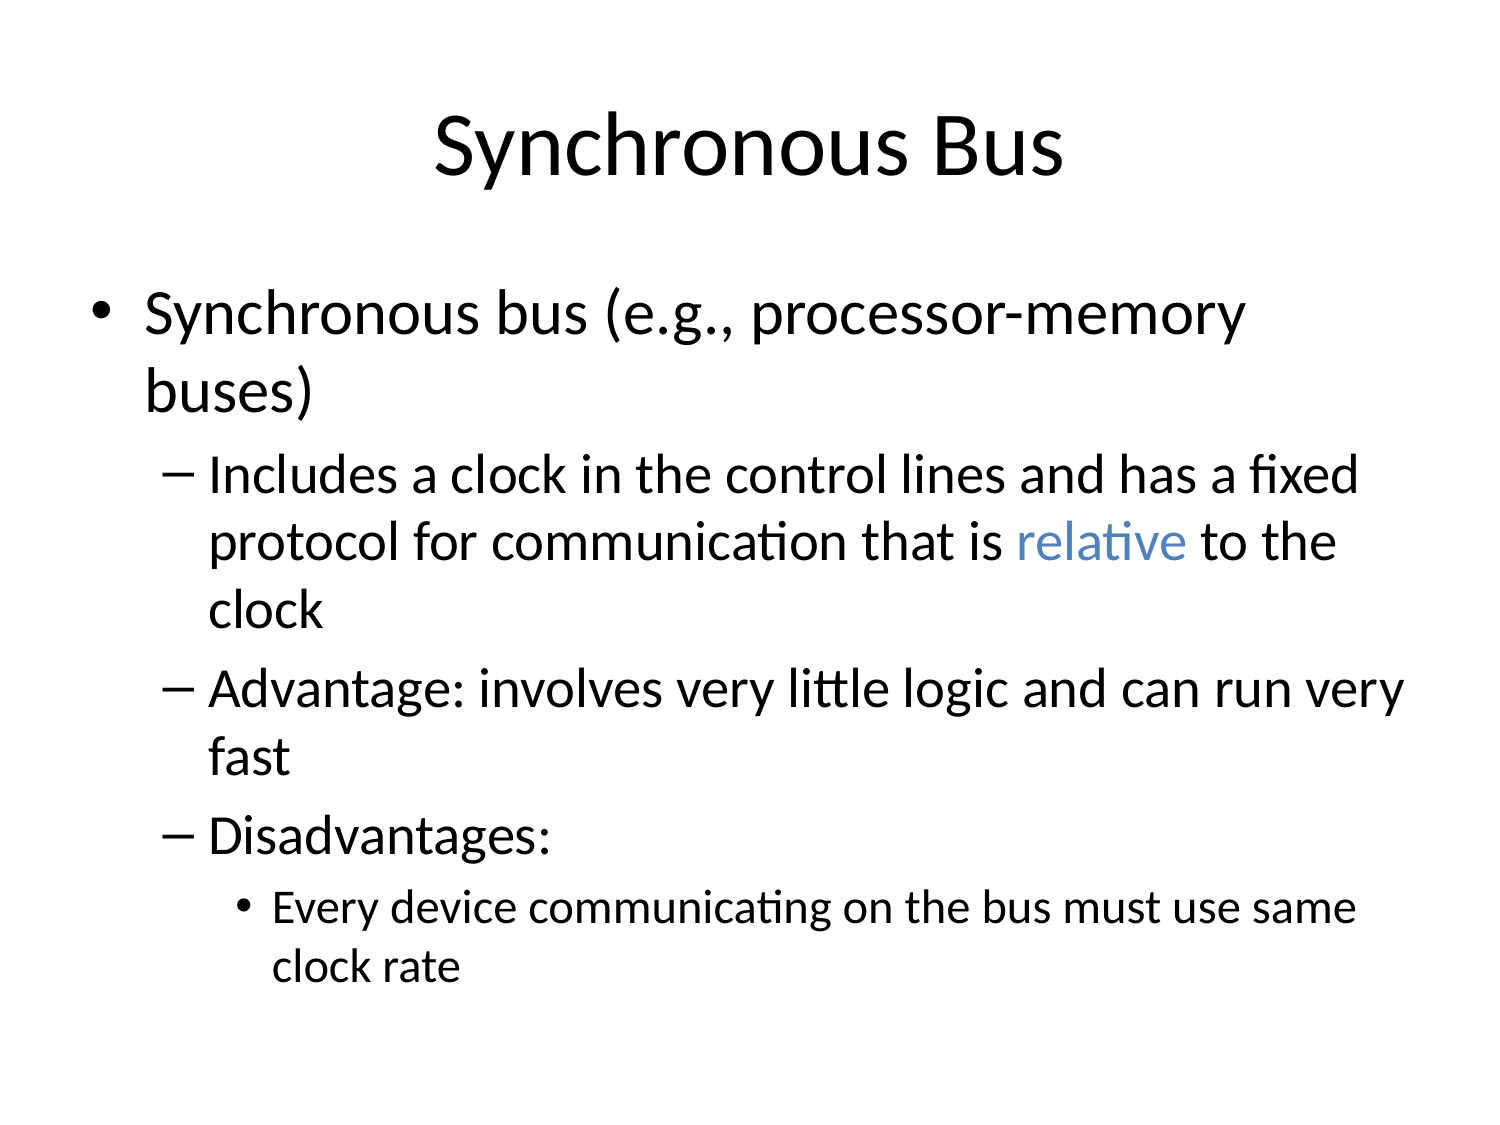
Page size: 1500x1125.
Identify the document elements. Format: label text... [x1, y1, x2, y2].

title Synchronous Bus [75, 45, 1425, 233]
list Synchronous bus (e.g., processor-memory buses) Includes a clock in the control lines and has a fixed protocol for communication that is relative to the clock Advantage: involves very little logic and can run very fast Disadvantages: Every device communicating on the bus must use same clock rate [75, 262, 1425, 1005]
